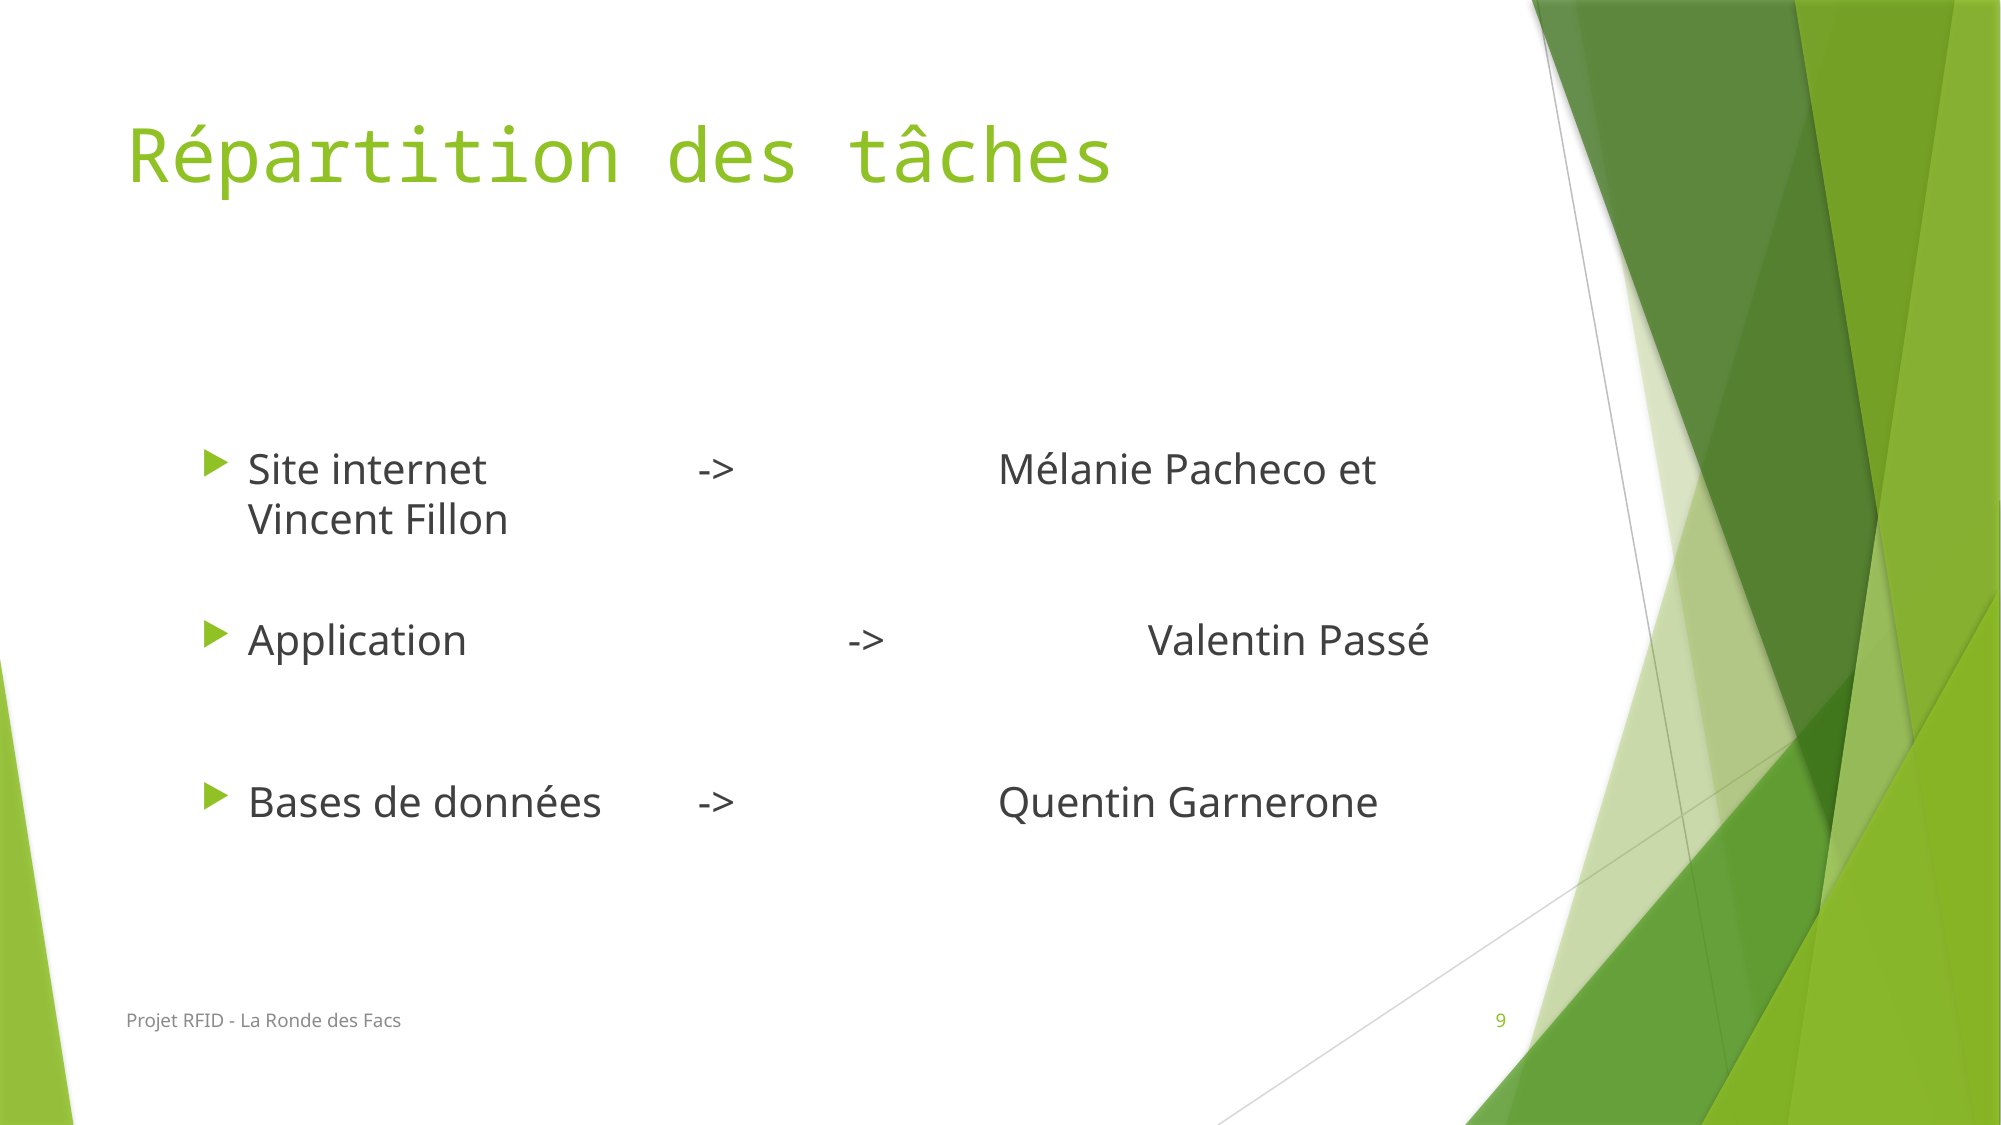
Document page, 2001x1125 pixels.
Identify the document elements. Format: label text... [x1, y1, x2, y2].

footer Projet RFID - La Ronde des Facs [111, 991, 1145, 1051]
slide_number 9 [1409, 991, 1522, 1051]
title Répartition des tâches [111, 99, 1522, 317]
list Site internet -> Mélanie Pacheco et Vincent Fillon Application -> Valentin Passé Bases de données -> Quentin Garnerone [111, 354, 1522, 992]
